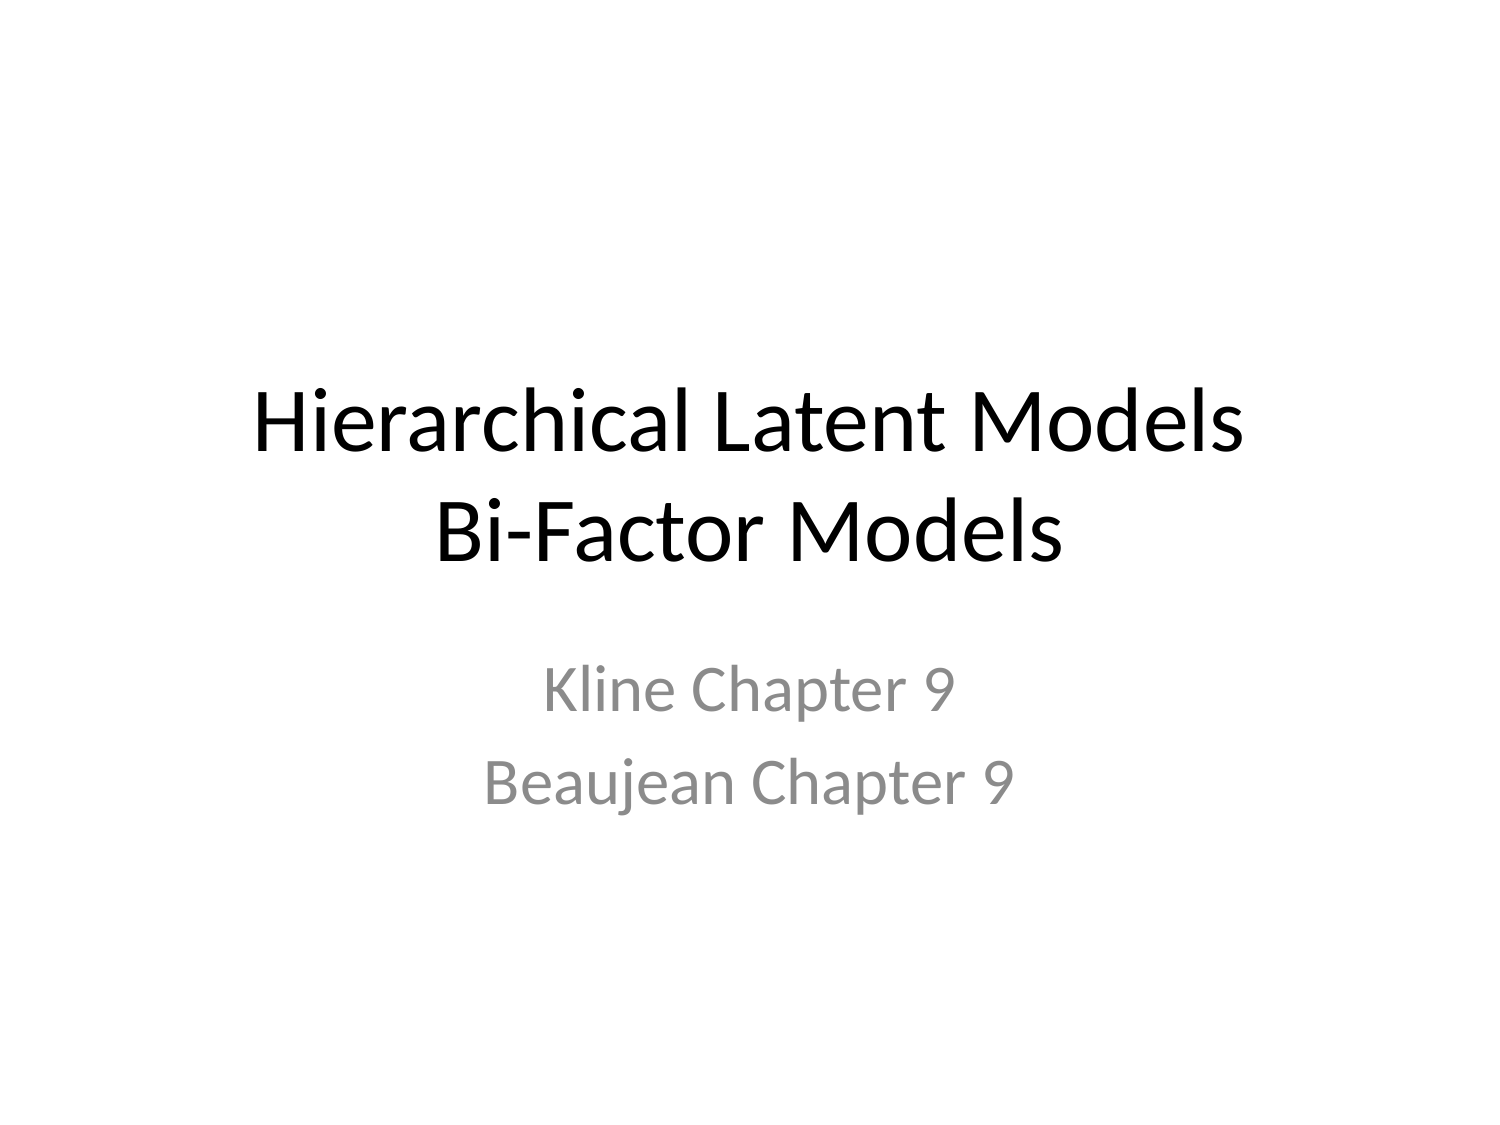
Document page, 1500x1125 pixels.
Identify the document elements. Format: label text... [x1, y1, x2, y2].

title Hierarchical Latent Models Bi-Factor Models [112, 349, 1388, 591]
subtitle Kline Chapter 9 Beaujean Chapter 9 [225, 637, 1275, 925]
